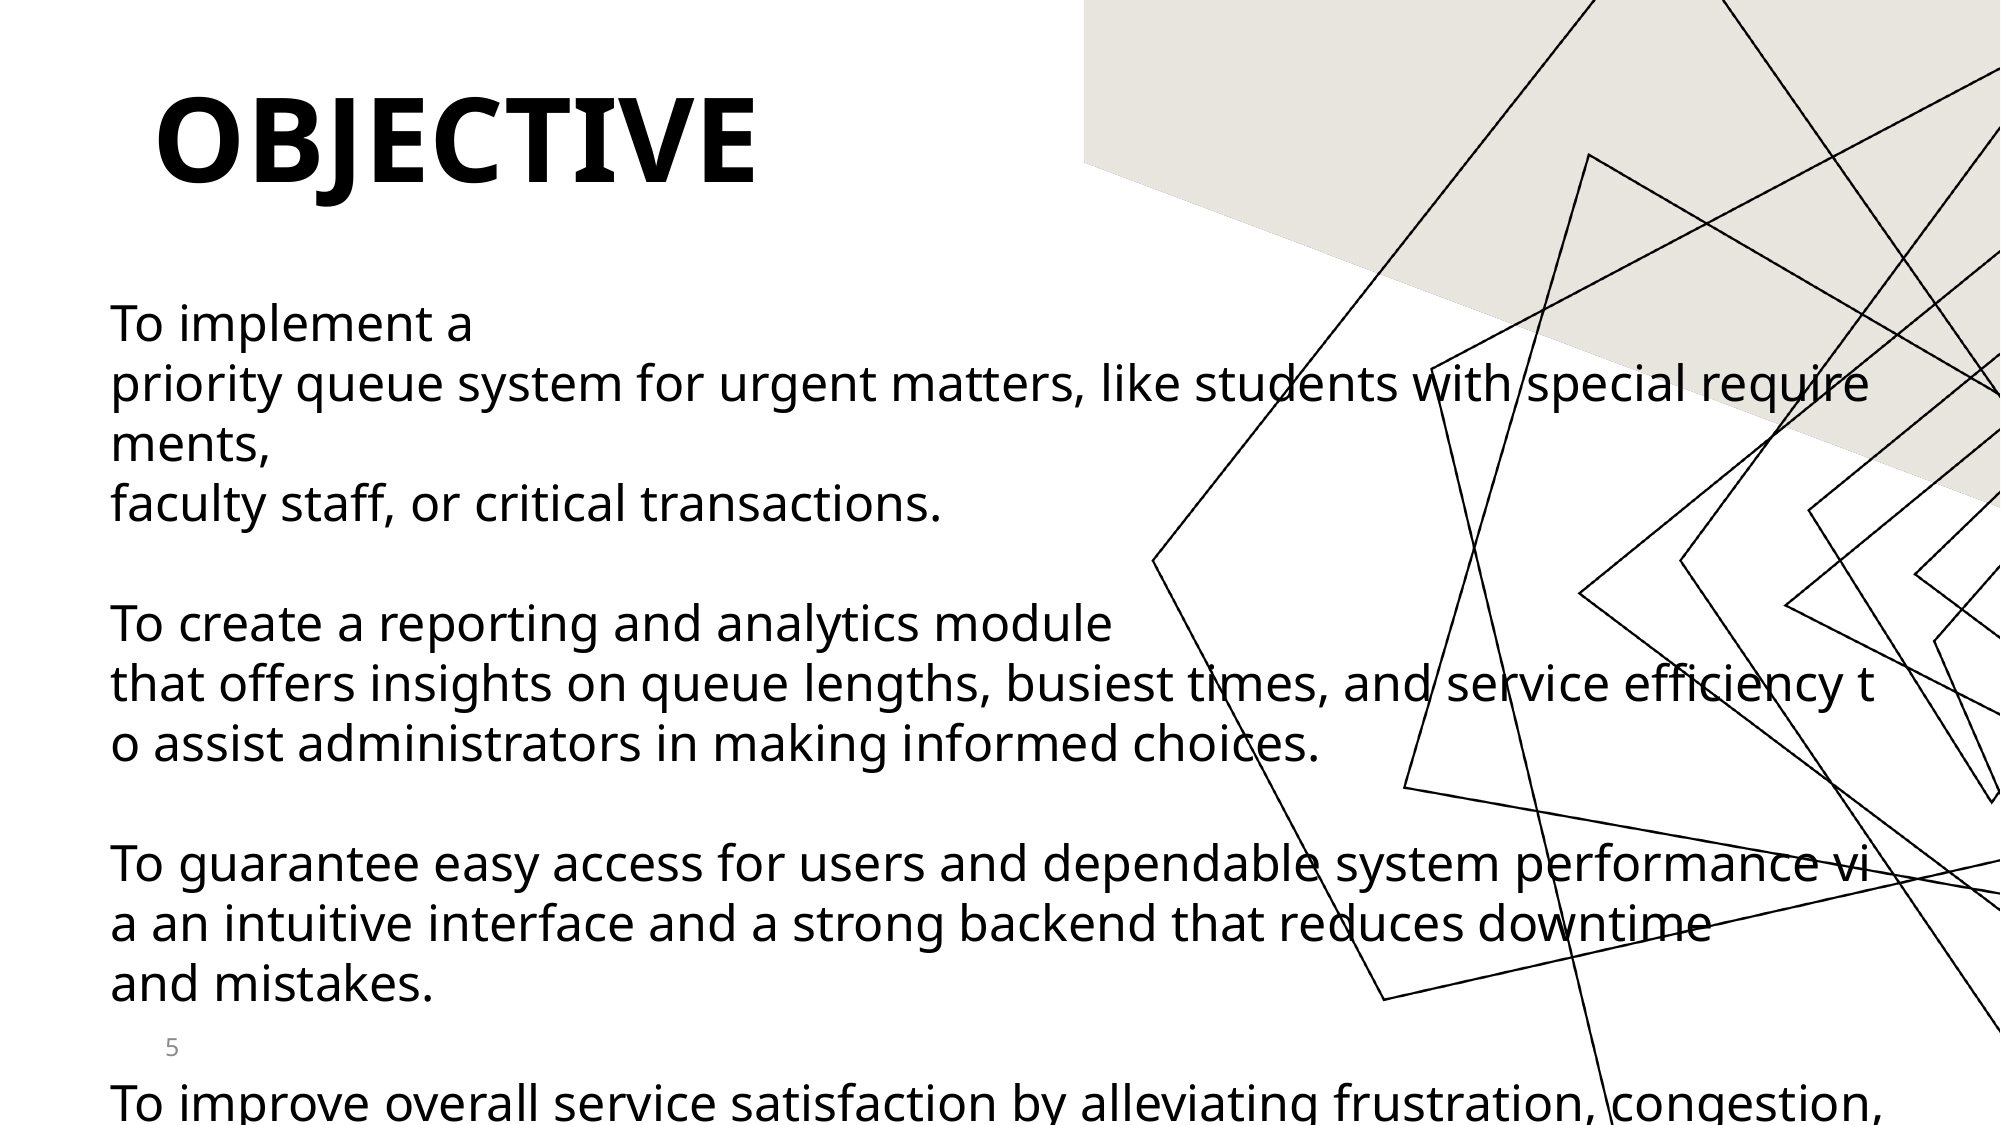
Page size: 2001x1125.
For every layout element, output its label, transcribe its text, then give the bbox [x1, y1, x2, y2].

title Objective [137, 74, 988, 216]
picture [1083, 0, 2001, 1125]
text_box To implement a priority queue system for urgent matters, like students with special requirements, faculty staff, or critical transactions. To create a reporting and analytics module that offers insights on queue lengths, busiest times, and service efficiency to assist administrators in making informed choices. To guarantee easy access for users and dependable system performance via an intuitive interface and a strong backend that reduces downtime and mistakes. To improve overall service satisfaction by alleviating frustration, congestion, and inefficiencies in the administrative processes at PSU San Carlos. [95, 284, 1905, 1125]
